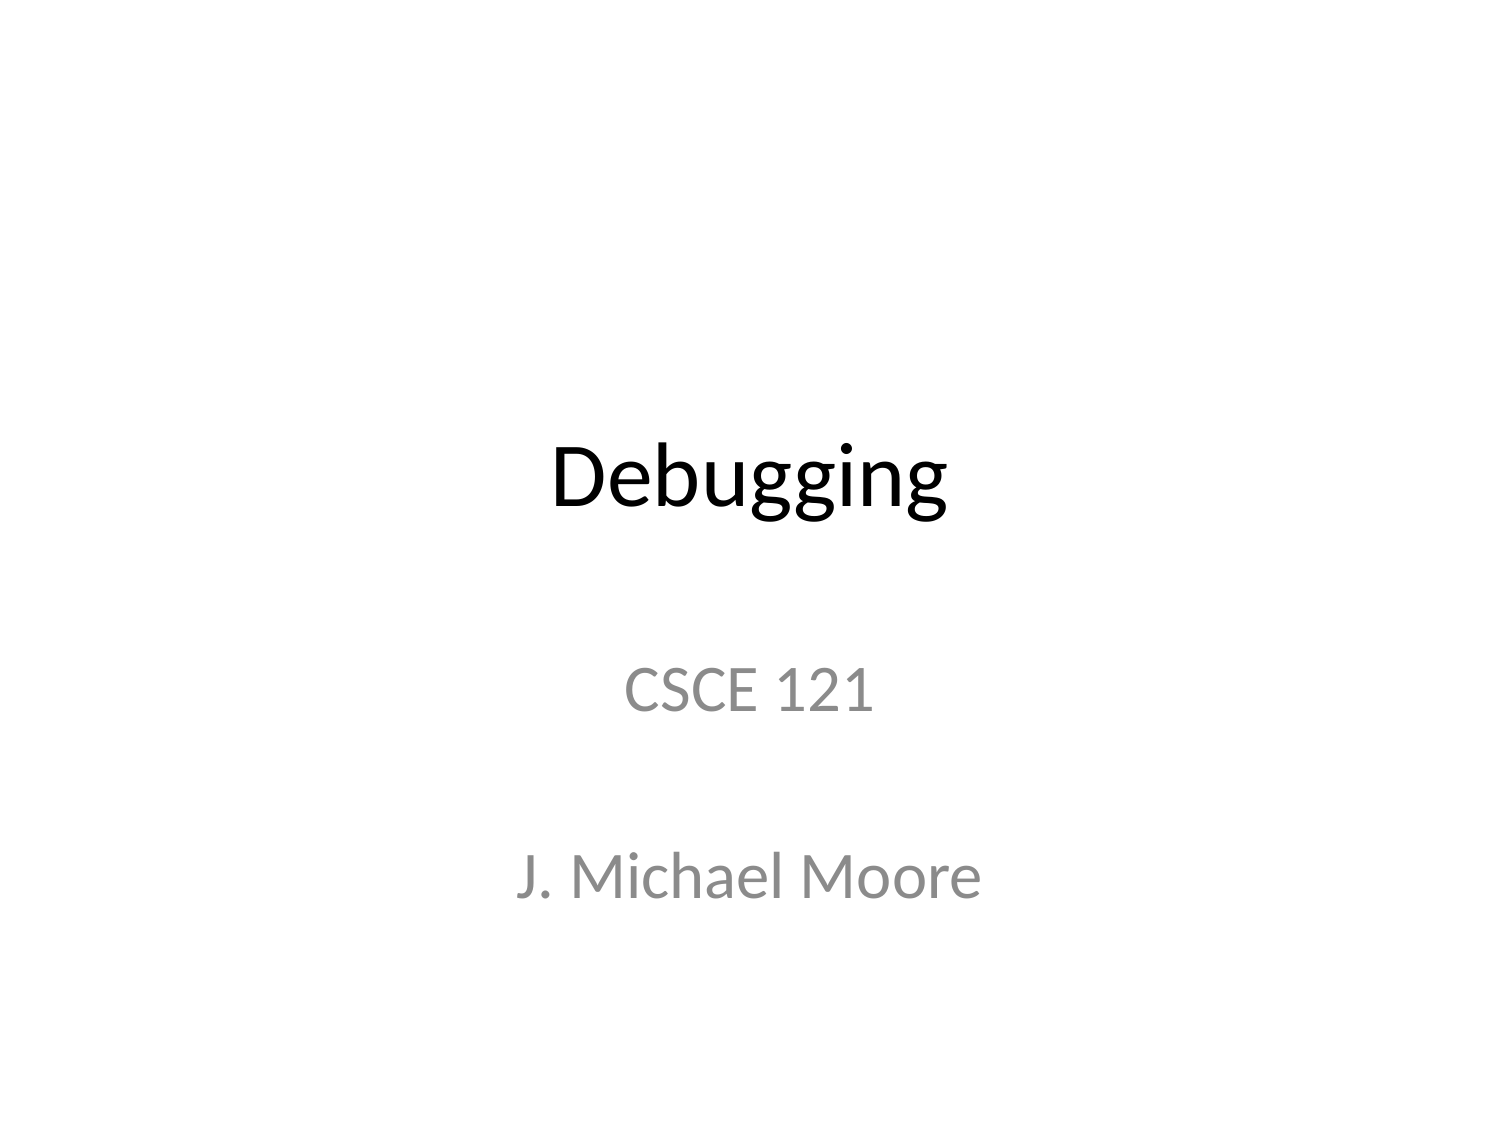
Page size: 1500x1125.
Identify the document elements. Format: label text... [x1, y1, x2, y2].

title Debugging [112, 349, 1388, 591]
subtitle CSCE 121 J. Michael Moore [225, 637, 1275, 925]
